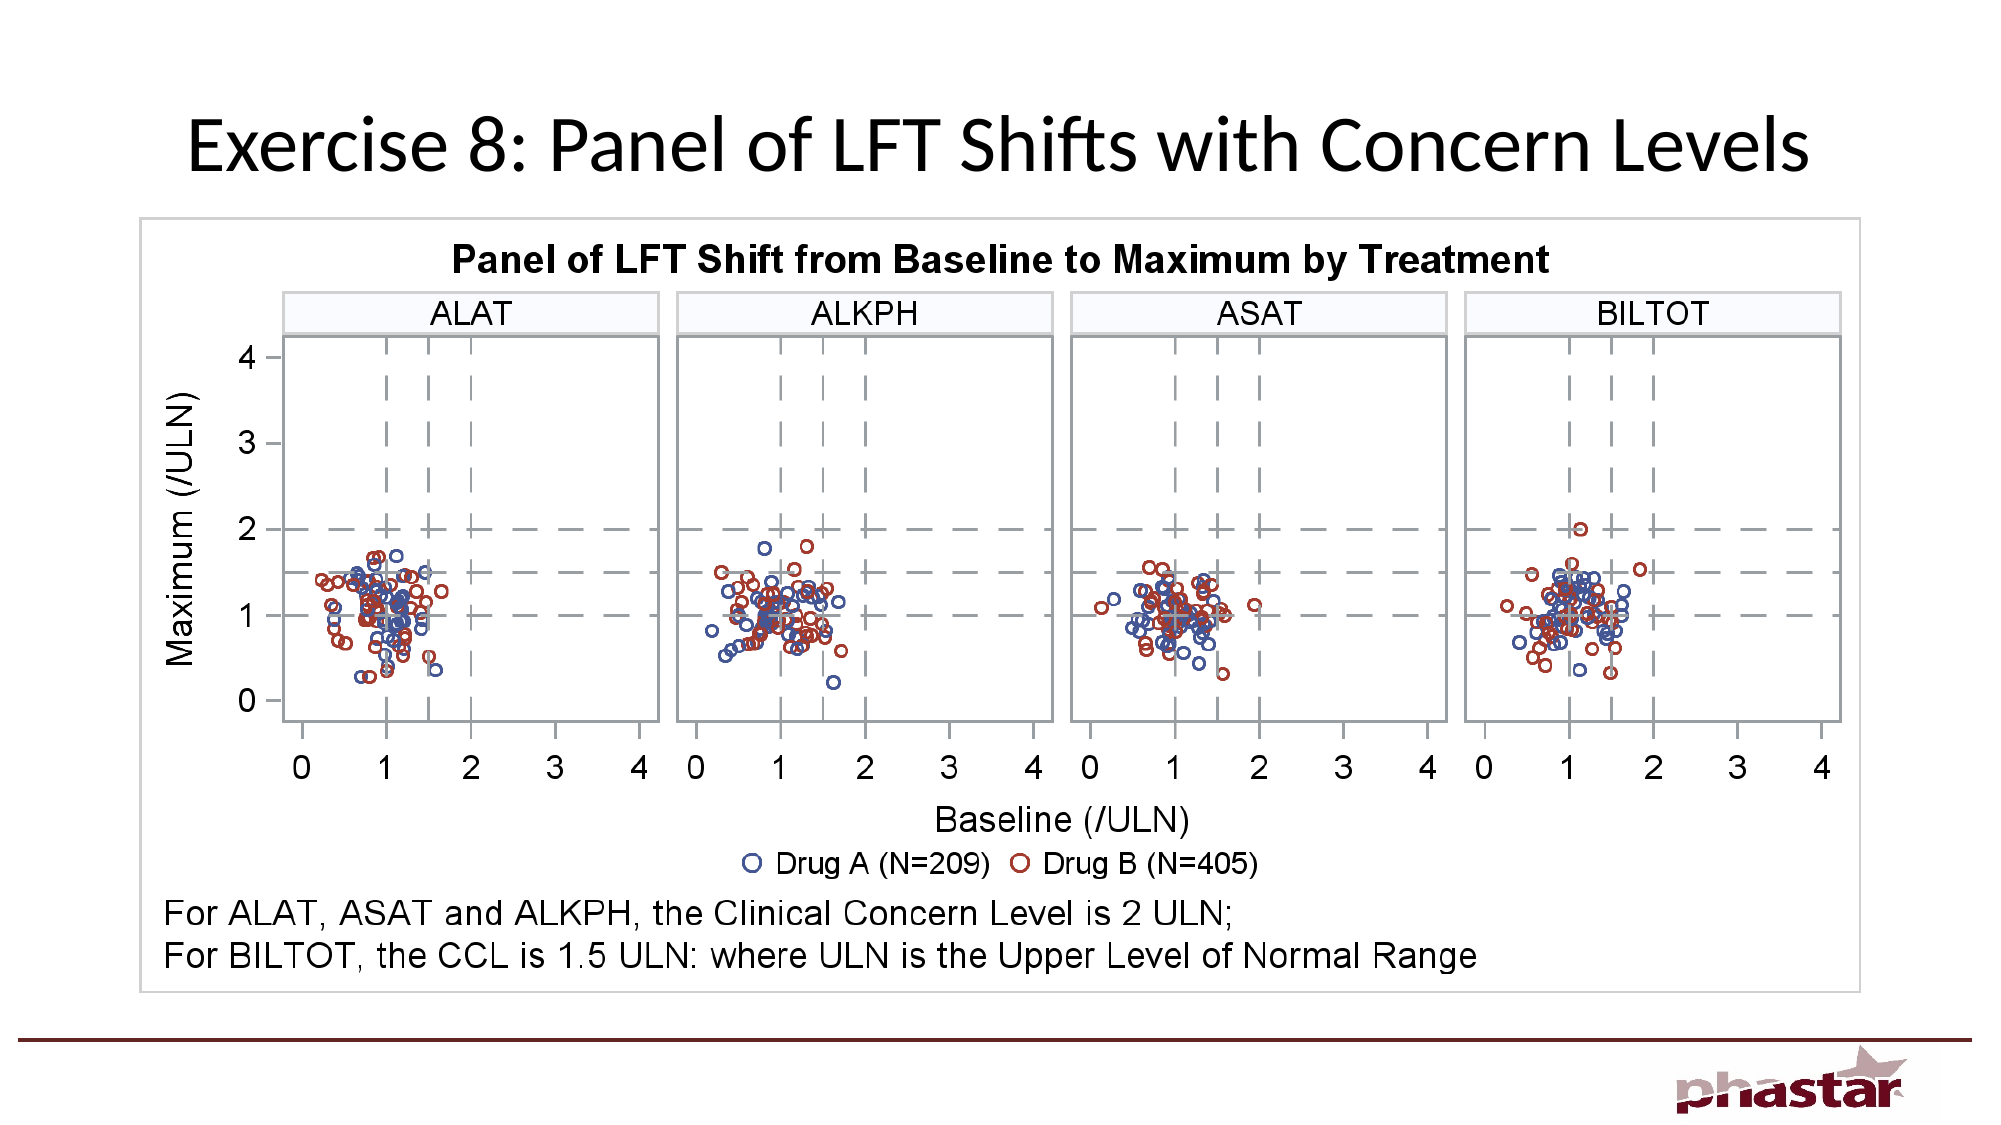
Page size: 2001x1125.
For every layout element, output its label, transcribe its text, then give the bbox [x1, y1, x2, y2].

title Exercise 8: Panel of LFT Shifts with Concern Levels [99, 45, 1900, 233]
picture [1639, 1042, 1940, 1122]
picture [139, 217, 1861, 993]
